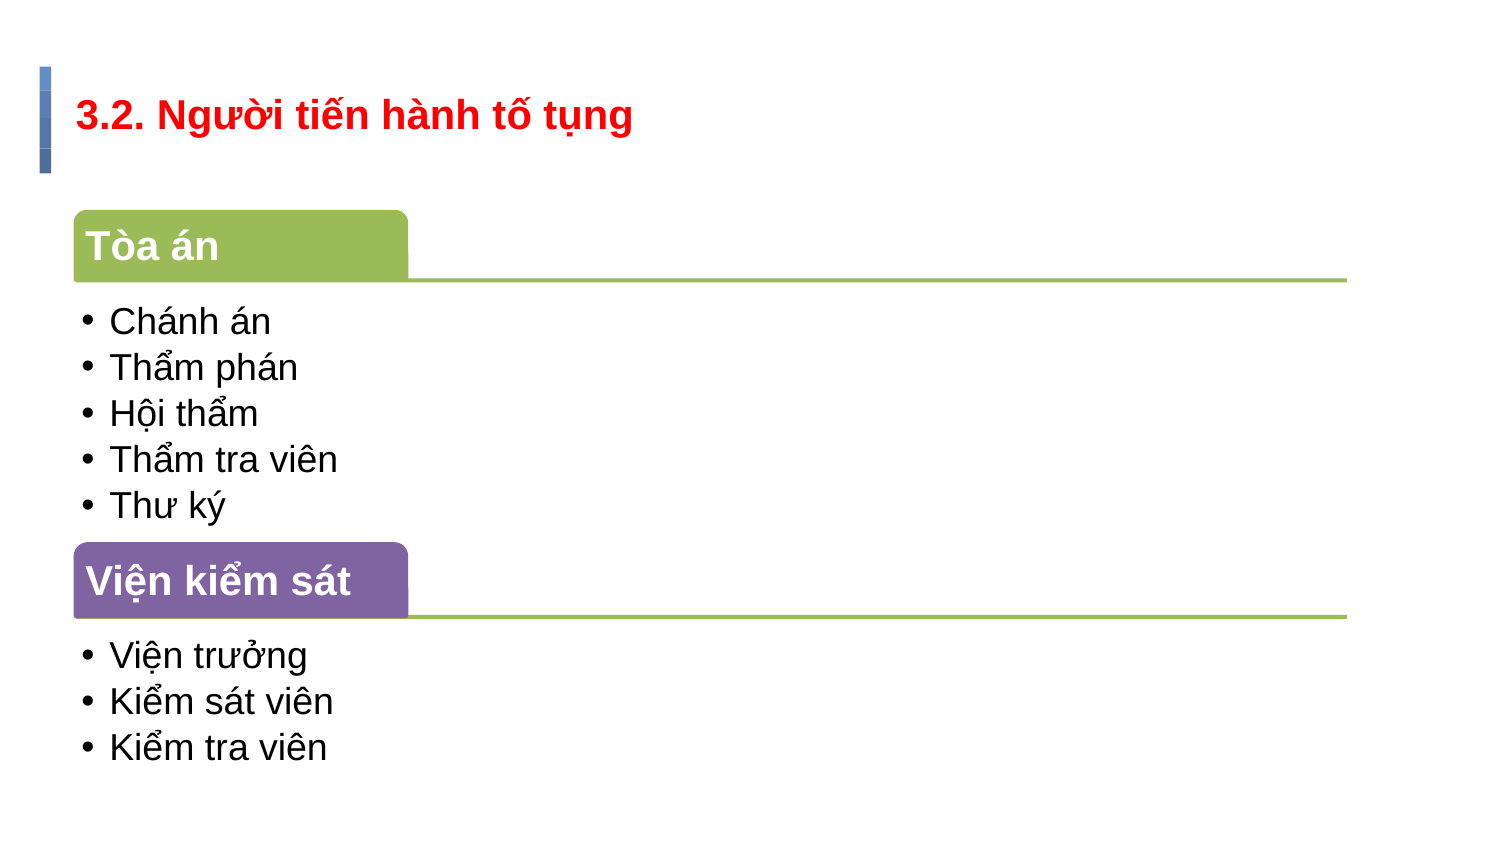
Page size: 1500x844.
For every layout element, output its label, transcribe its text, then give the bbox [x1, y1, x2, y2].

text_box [75, 194, 1347, 834]
title 3.2. Người tiến hành tố tụng [60, 72, 1449, 167]
